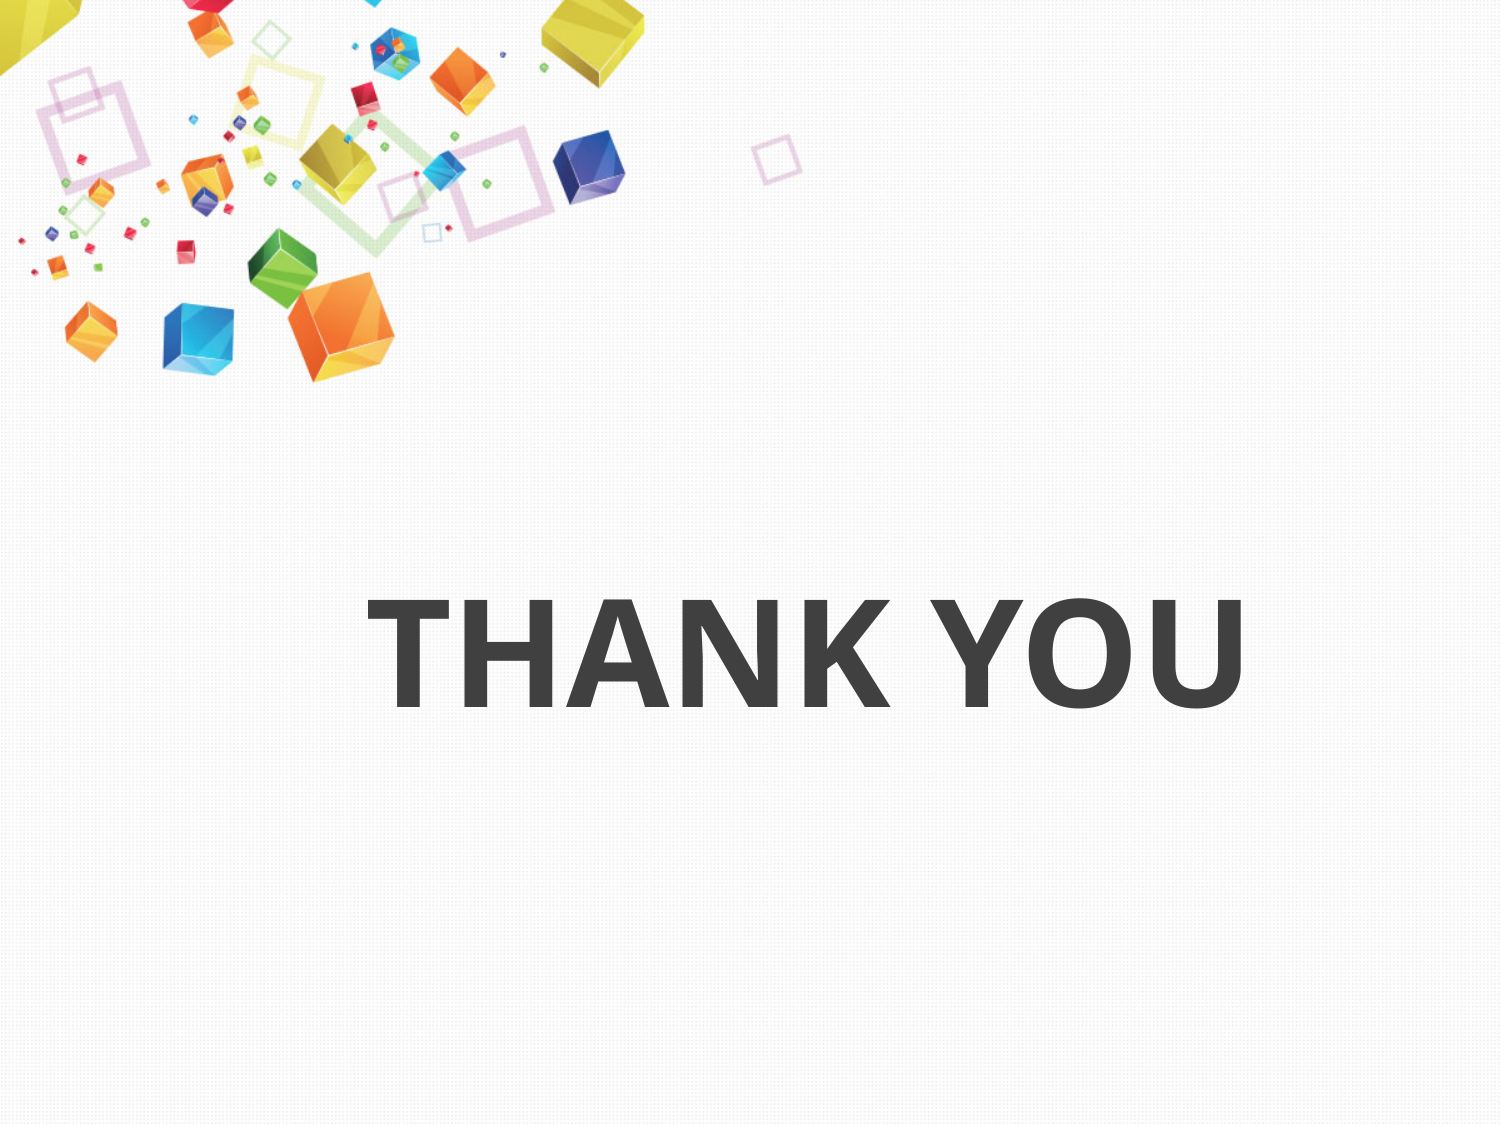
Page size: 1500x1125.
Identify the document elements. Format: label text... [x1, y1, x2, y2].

picture [0, 0, 1500, 1125]
list THANK YOU [350, 549, 1451, 1125]
